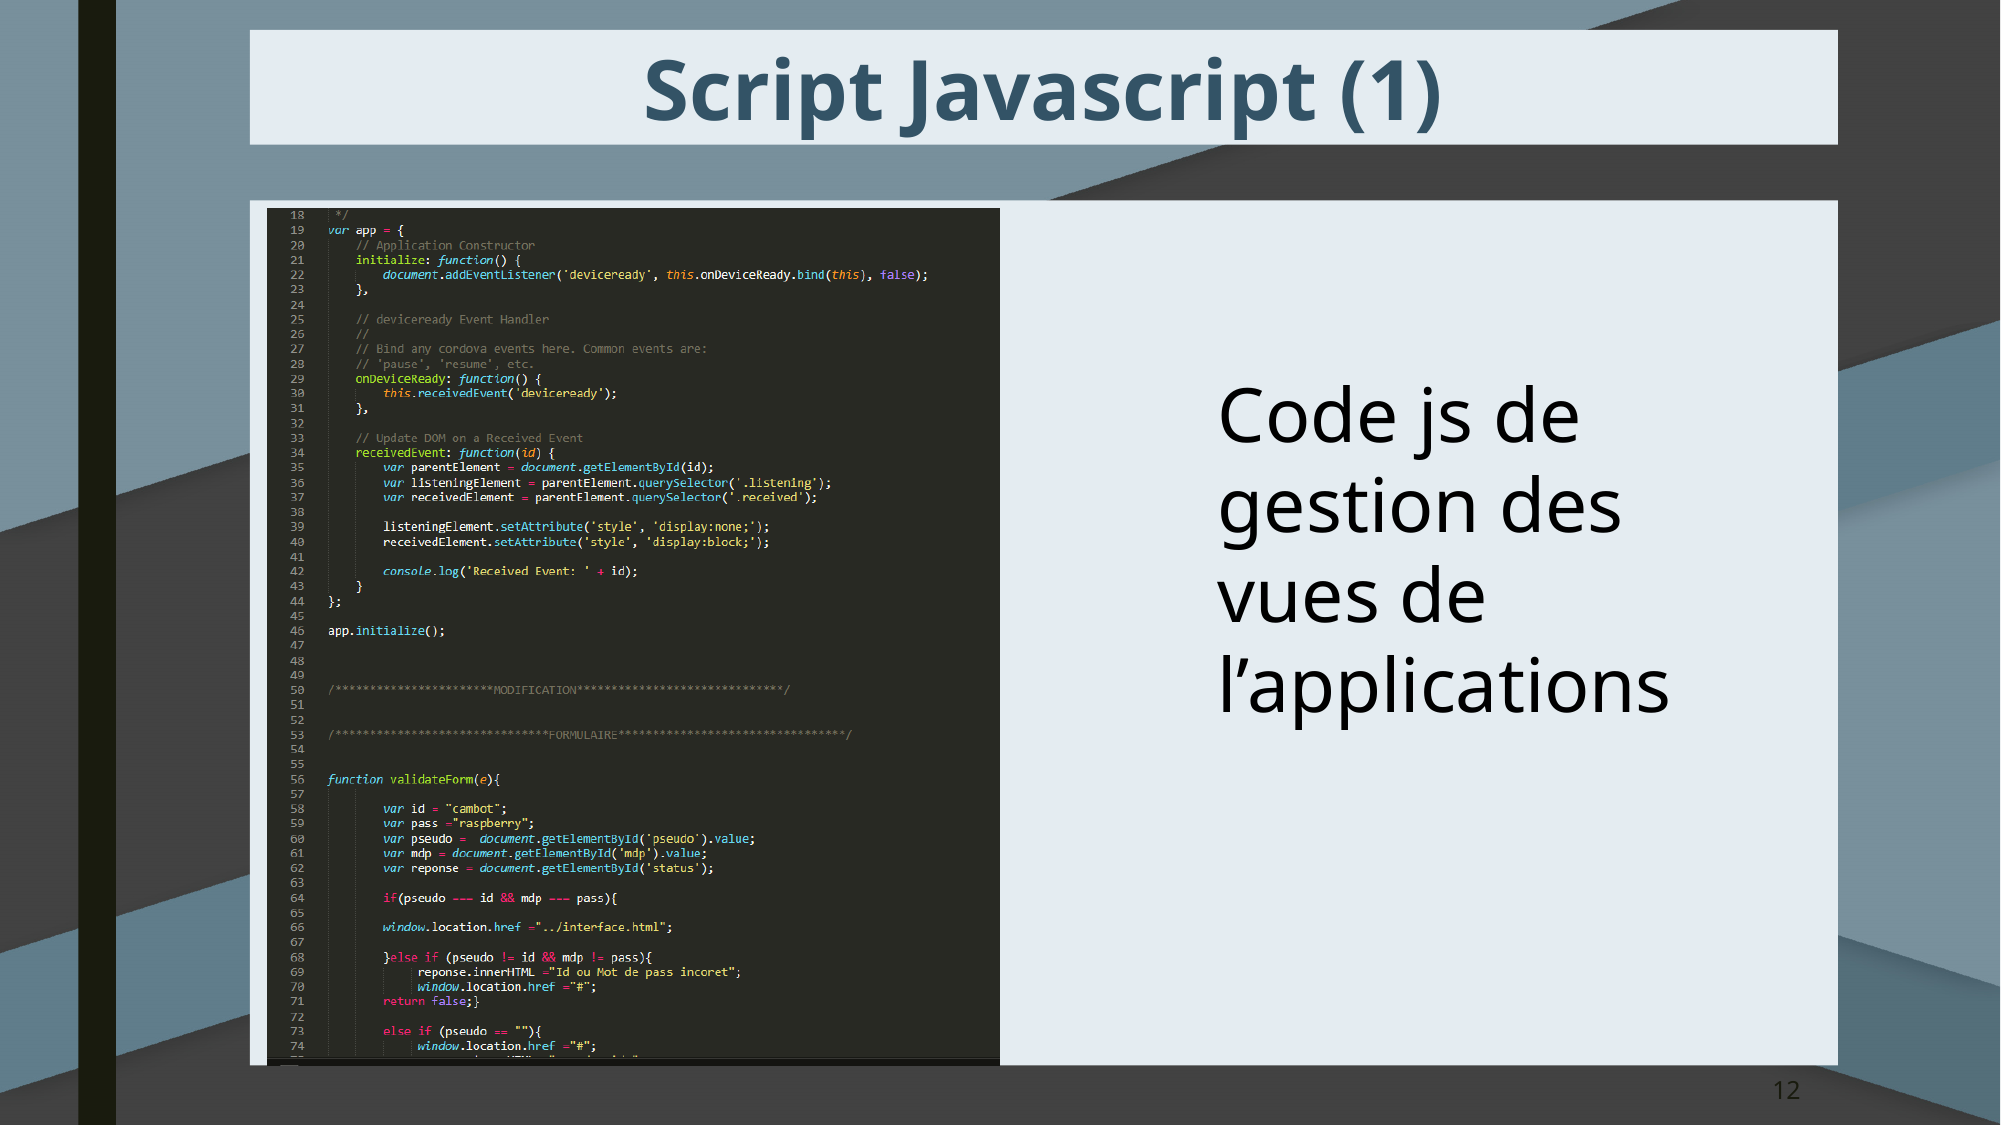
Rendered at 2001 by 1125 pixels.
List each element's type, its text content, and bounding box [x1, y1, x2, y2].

picture [267, 208, 1000, 1066]
picture [0, 0, 78, 1125]
picture [116, 0, 2001, 1125]
text_box [247, 198, 1841, 1068]
slide_number 12 [1553, 1068, 1816, 1125]
text_box Code js de gestion des vues de l’applications [1202, 359, 1751, 735]
text_box Script Javascript (1) [247, 27, 1841, 147]
